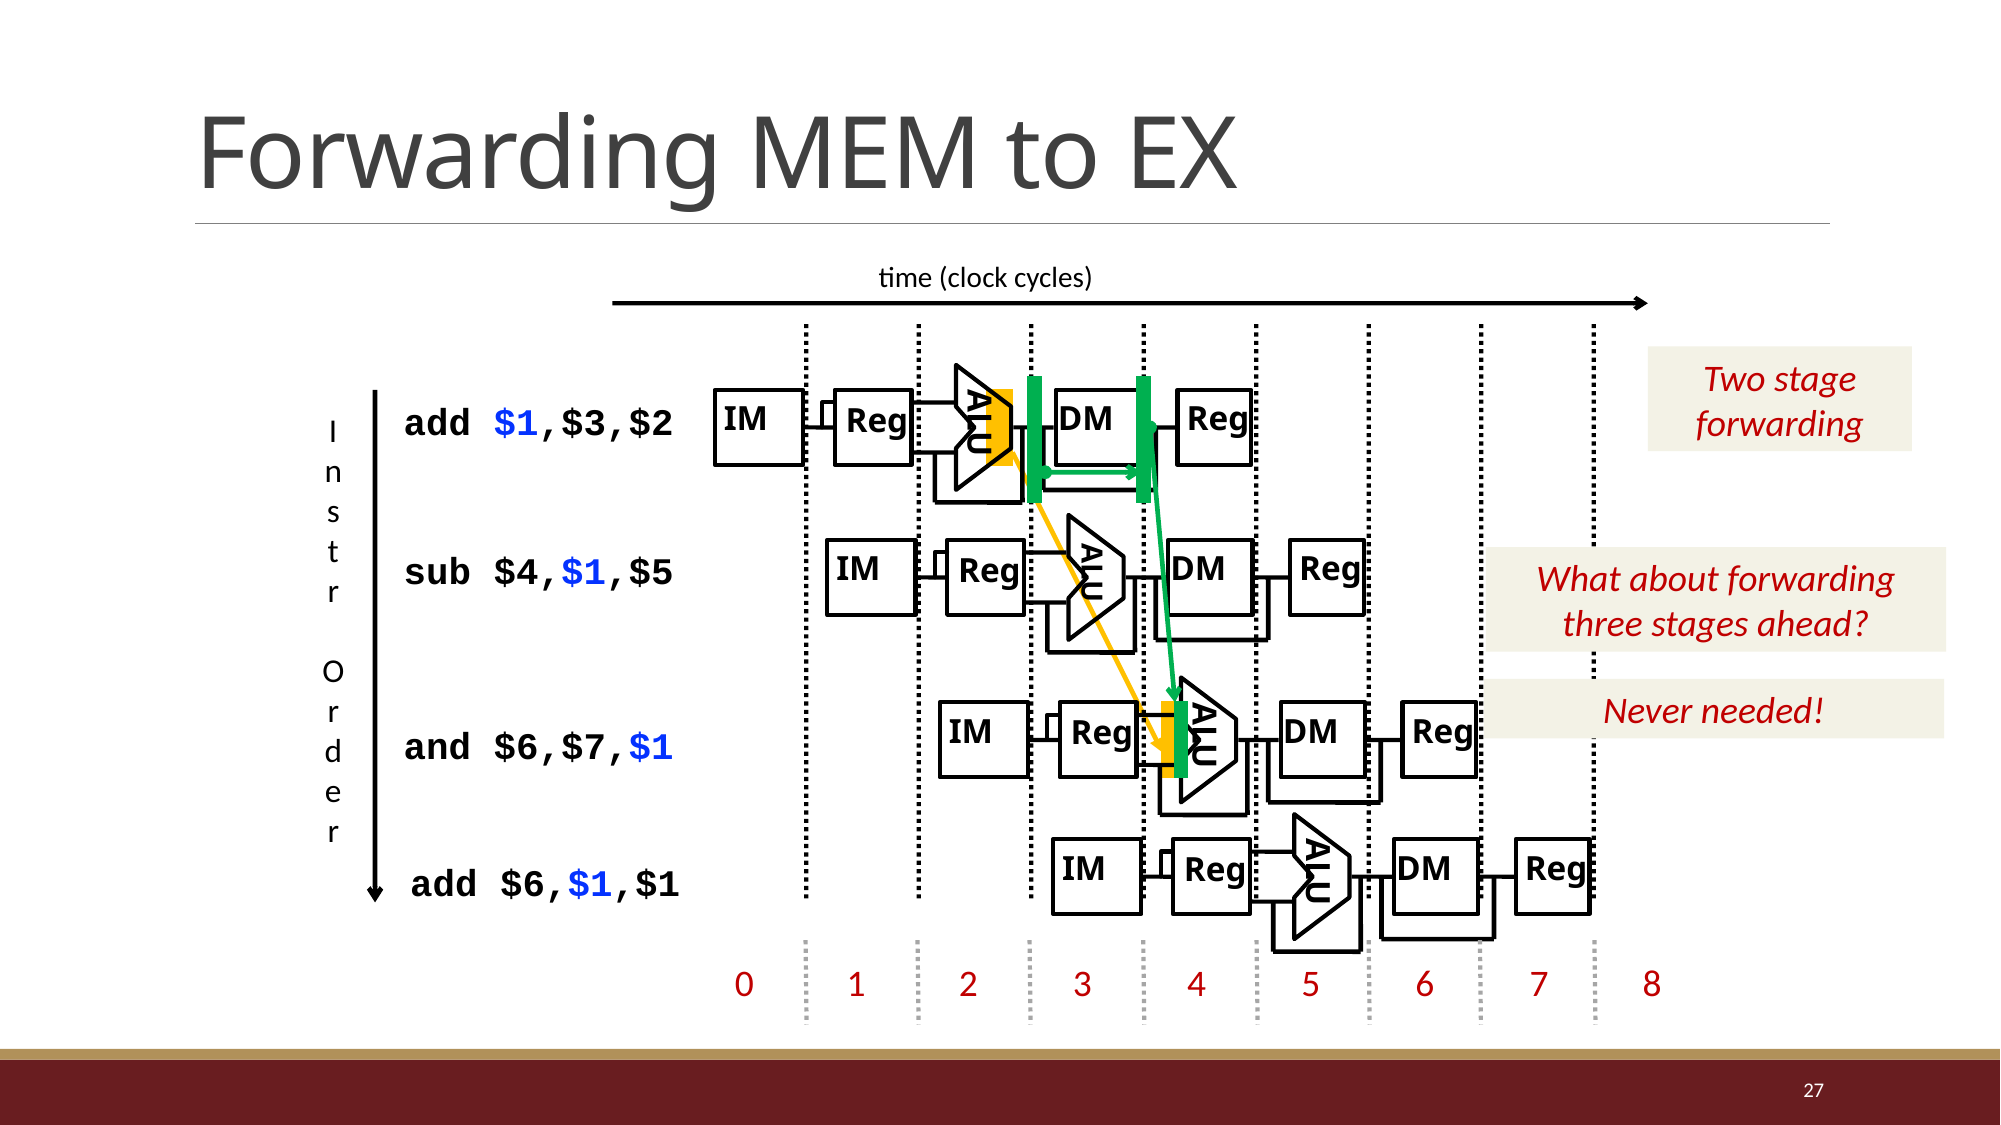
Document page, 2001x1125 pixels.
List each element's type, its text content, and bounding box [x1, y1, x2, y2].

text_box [805, 323, 1595, 810]
text_box [612, 295, 1648, 311]
text_box What about forwarding three stages ahead? [1602, 547, 1947, 652]
text_box and $6,$7,$1 [388, 714, 689, 775]
text_box time (clock cycles) [863, 251, 1109, 301]
text_box Two stage forwarding [1647, 346, 1912, 452]
text_box add $1,$3,$2 [388, 390, 689, 451]
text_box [934, 676, 1492, 816]
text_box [709, 364, 1267, 503]
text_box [719, 939, 1678, 1025]
text_box sub $4,$1,$5 [388, 539, 689, 600]
slide_number 27 [1624, 1059, 1840, 1120]
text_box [822, 514, 1134, 653]
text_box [1047, 813, 1605, 936]
text_box I n s t r O r d e r [307, 402, 360, 856]
text_box add $6,$1,$1 [395, 851, 696, 912]
text_box [367, 389, 383, 903]
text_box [1195, 514, 1379, 653]
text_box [805, 512, 1134, 903]
title Forwarding MEM to EX [180, 47, 1830, 217]
text_box Never needed! [1602, 678, 1945, 739]
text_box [1136, 376, 1189, 778]
